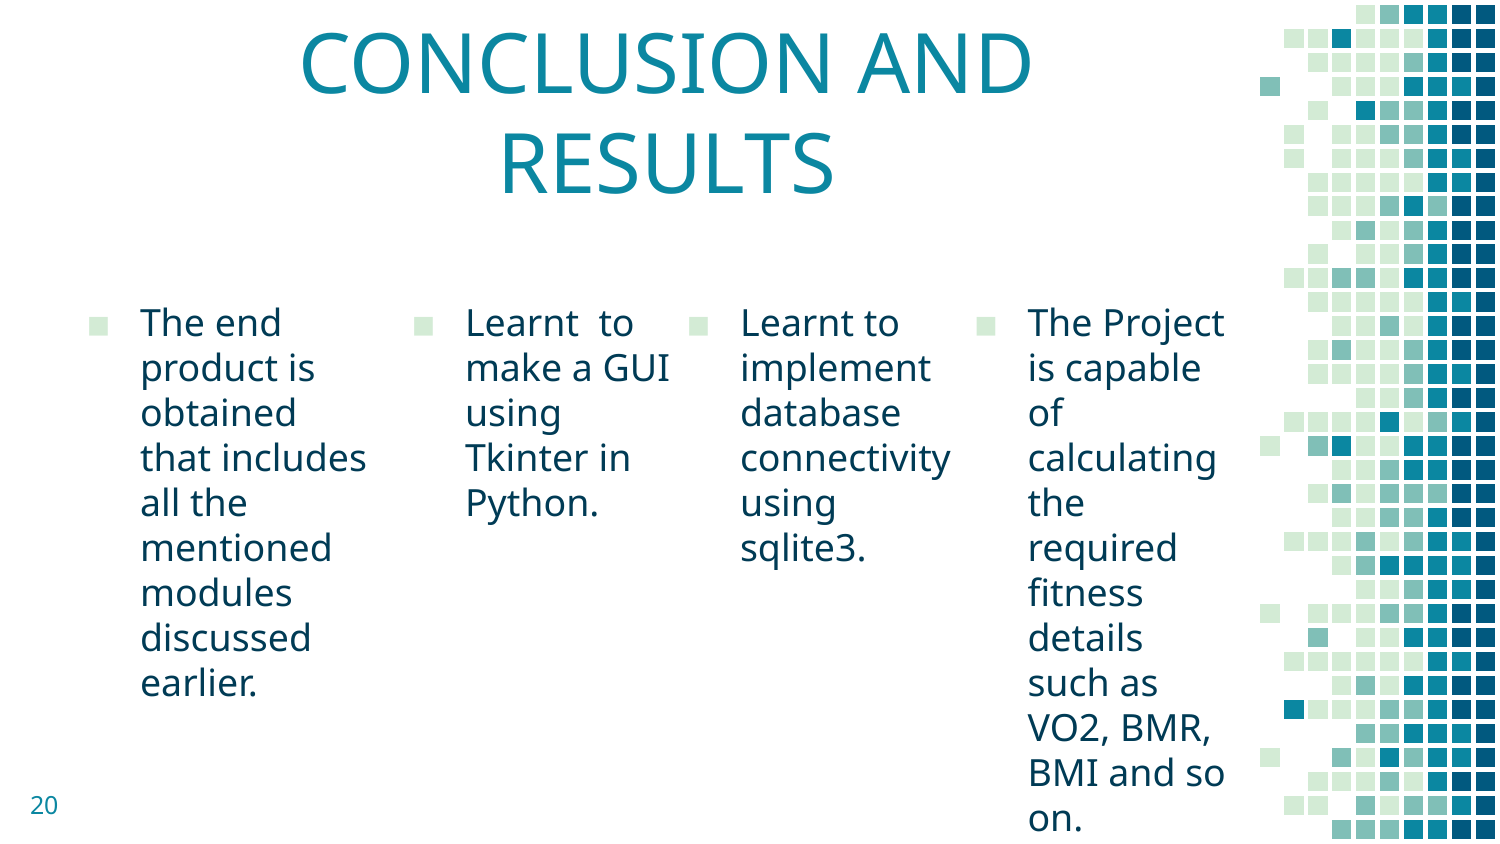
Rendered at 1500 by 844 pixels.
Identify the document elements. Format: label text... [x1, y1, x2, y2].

slide_number 20 [15, 774, 105, 839]
list Learnt to make a GUI using Tkinter in Python. [375, 284, 650, 792]
list Learnt to implement database connectivity using sqlite3. [650, 284, 983, 792]
list The Project is capable of calculating the required fitness details such as VO2, BMR, BMI and so on. [983, 284, 1250, 792]
list The end product is obtained that includes all the mentioned modules discussed earlier. [50, 284, 375, 792]
title CONCLUSION AND RESULTS [112, 84, 1222, 226]
